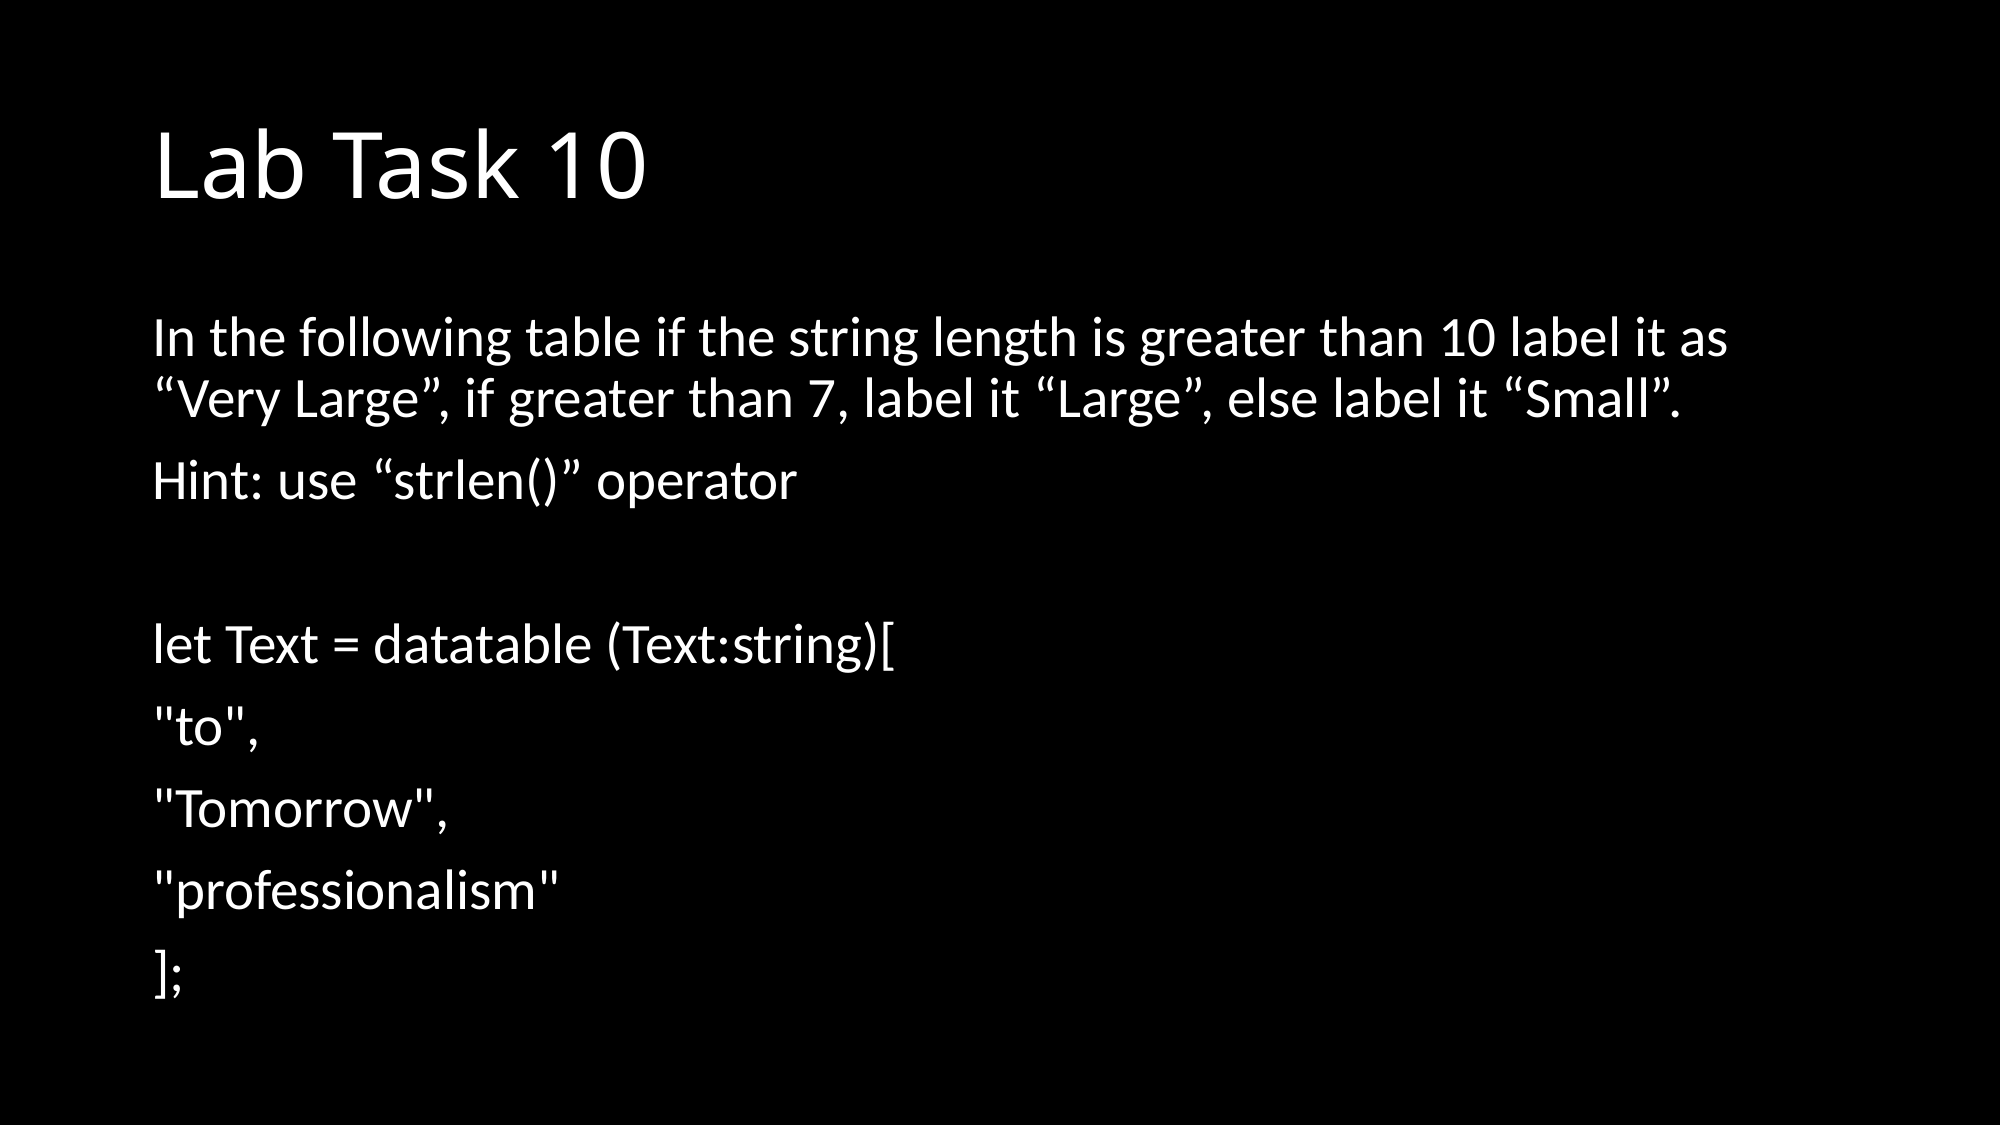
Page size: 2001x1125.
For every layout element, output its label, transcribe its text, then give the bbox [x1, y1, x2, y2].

title Lab Task 10 [137, 59, 1863, 278]
list In the following table if the string length is greater than 10 label it as “Very Large”, if greater than 7, label it “Large”, else label it “Small”. Hint: use “strlen()” operator let Text = datatable (Text:string)[ "to", "Tomorrow", "professionalism" ]; [137, 299, 1863, 1014]
